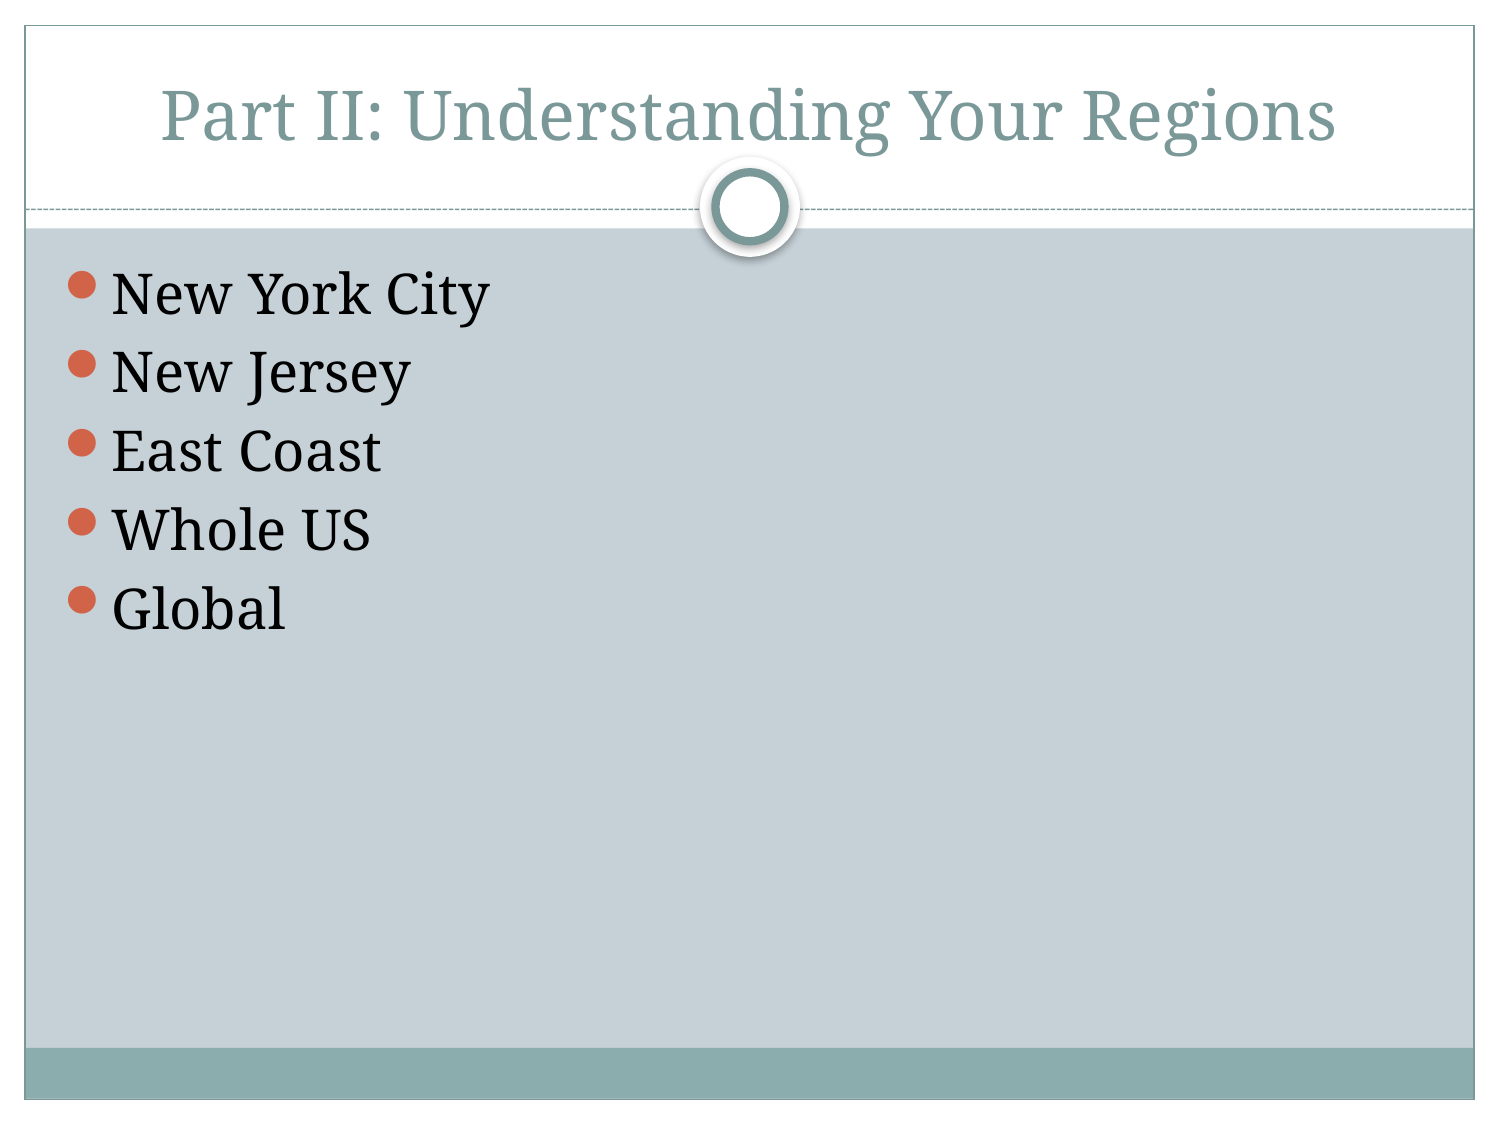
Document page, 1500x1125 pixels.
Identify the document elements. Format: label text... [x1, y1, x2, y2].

list New York City New Jersey East Coast Whole US Global [49, 250, 1445, 1001]
title Part II: Understanding Your Regions [49, 37, 1450, 162]
